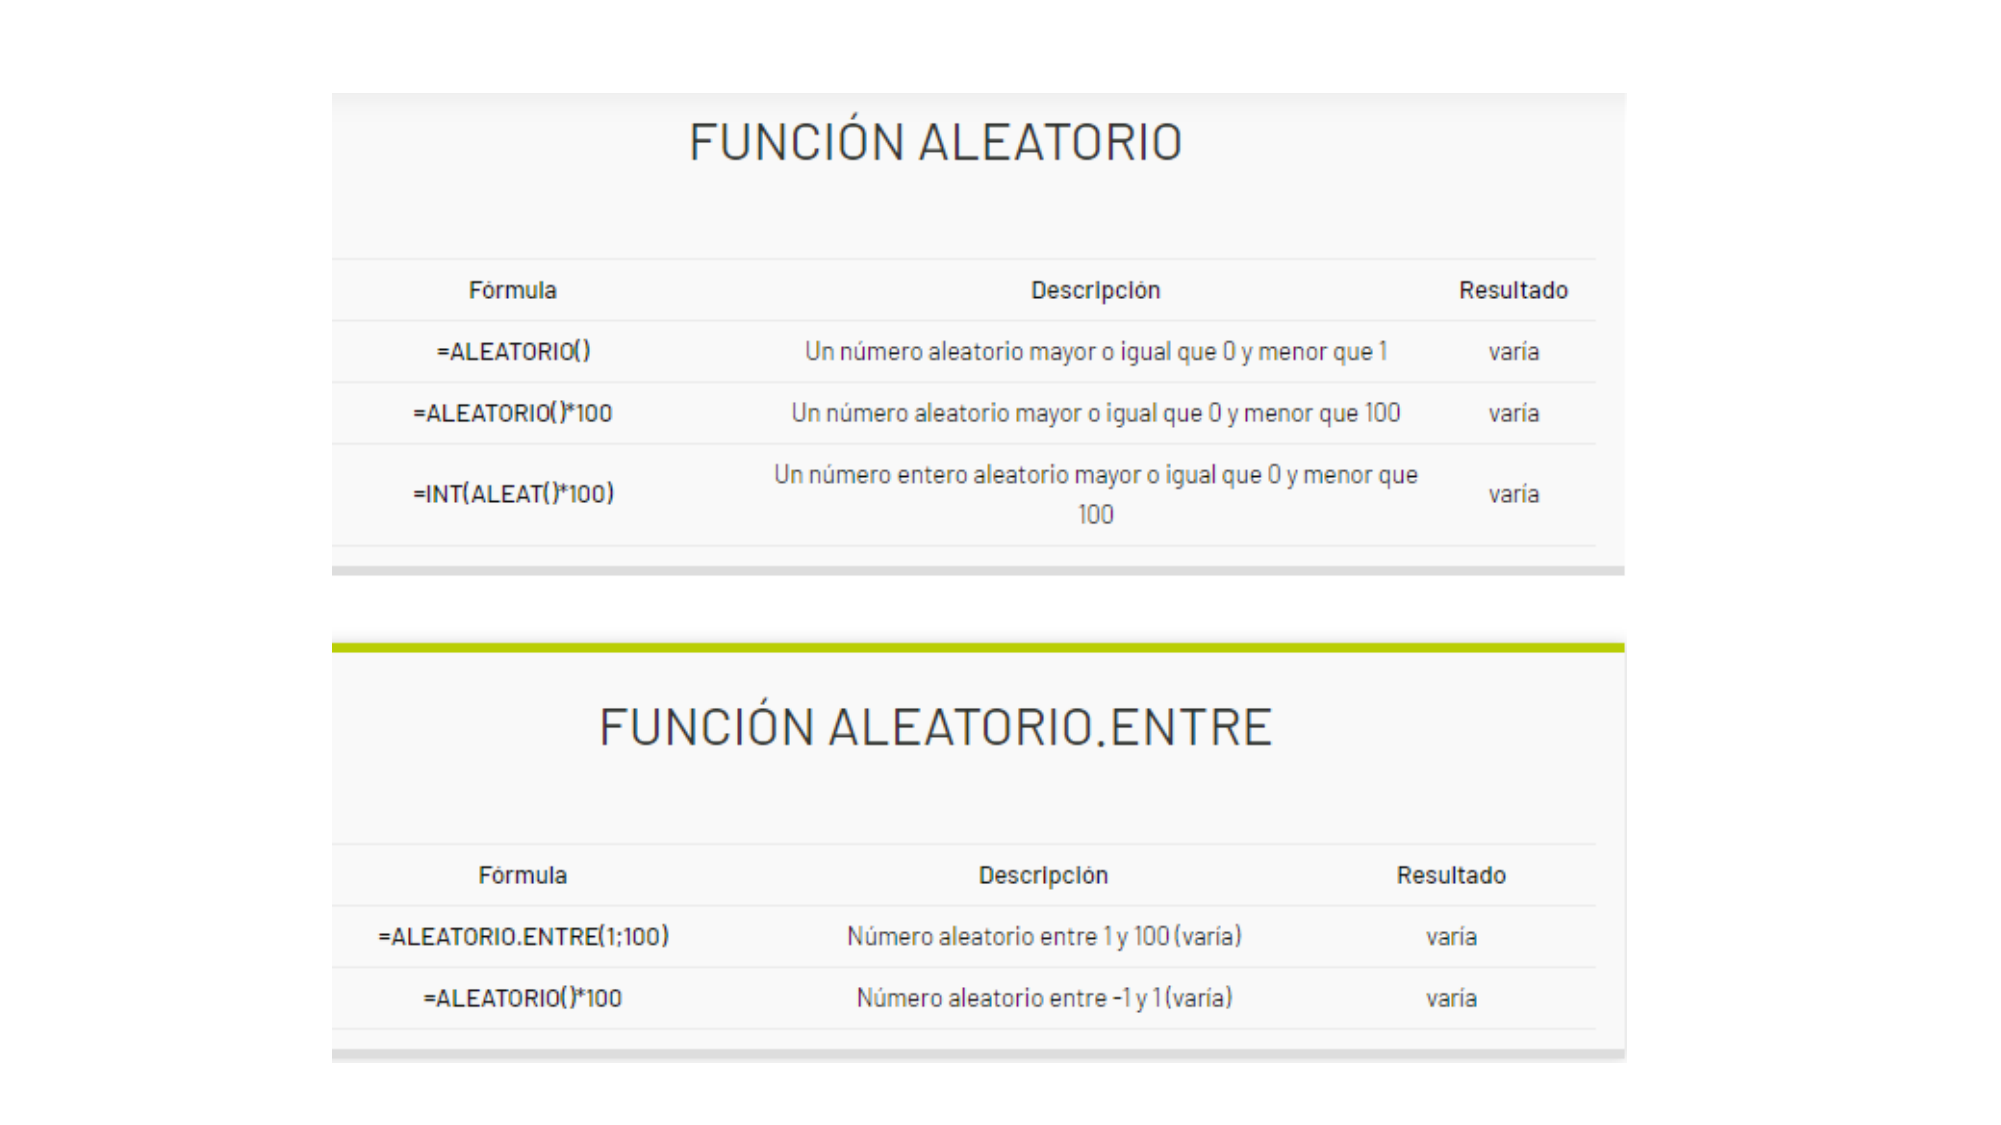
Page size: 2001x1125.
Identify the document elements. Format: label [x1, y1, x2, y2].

picture [332, 93, 1627, 1063]
